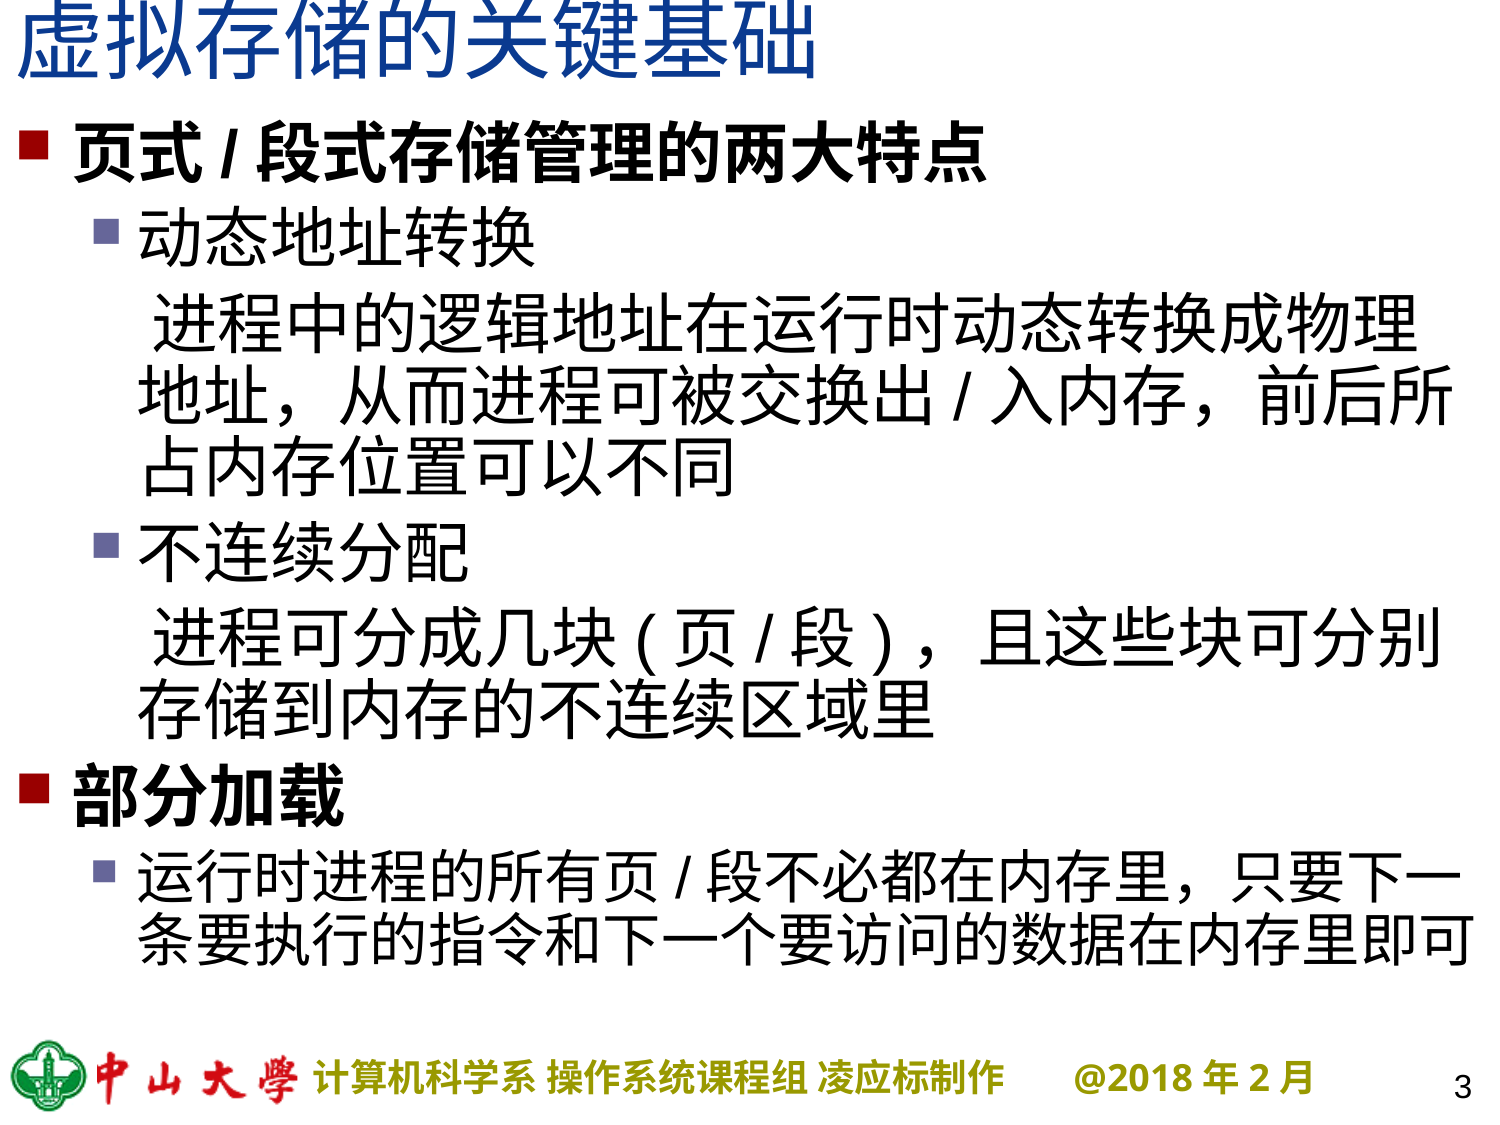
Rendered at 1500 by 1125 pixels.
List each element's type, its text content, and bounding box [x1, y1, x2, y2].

list 页式/段式存储管理的两大特点 动态地址转换 进程中的逻辑地址在运行时动态转换成物理地址，从而进程可被交换出/入内存，前后所占内存位置可以不同 不连续分配 进程可分成几块(页/段)，且这些块可分别存储到内存的不连续区域里 部分加载 运行时进程的所有页/段不必都在内存里，只要下一条要执行的指令和下一个要访问的数据在内存里即可 [0, 112, 1500, 1025]
title 虚拟存储的关键基础 [0, 0, 1500, 98]
slide_number 3 [1249, 1037, 1488, 1113]
picture [0, 1037, 307, 1121]
